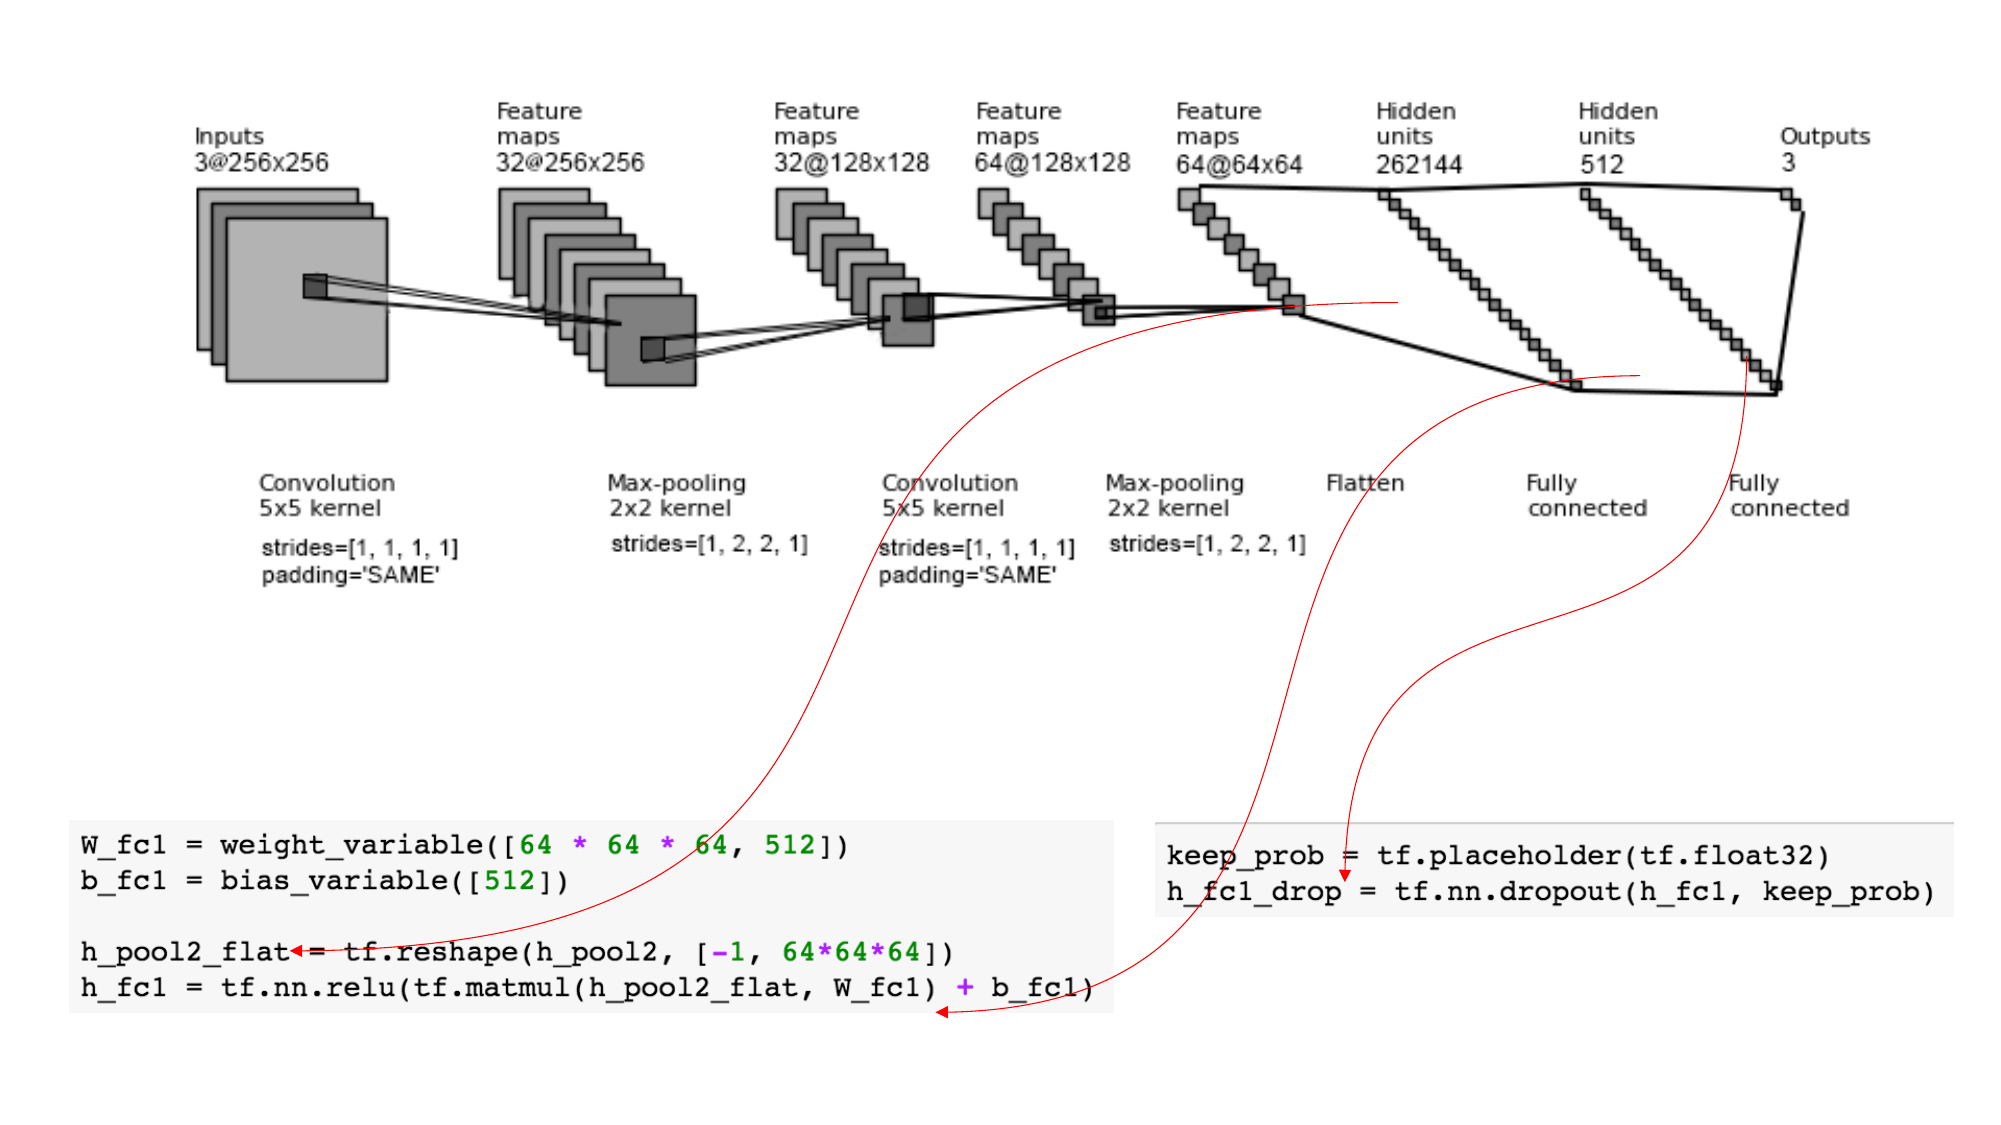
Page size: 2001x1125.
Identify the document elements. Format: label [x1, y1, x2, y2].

picture [69, 820, 935, 1013]
picture [1640, 820, 1954, 917]
text_box [1399, 375, 1640, 418]
text_box [289, 302, 1399, 951]
text_box [1282, 418, 1809, 820]
picture [97, 57, 1910, 694]
text_box [935, 820, 1640, 1013]
